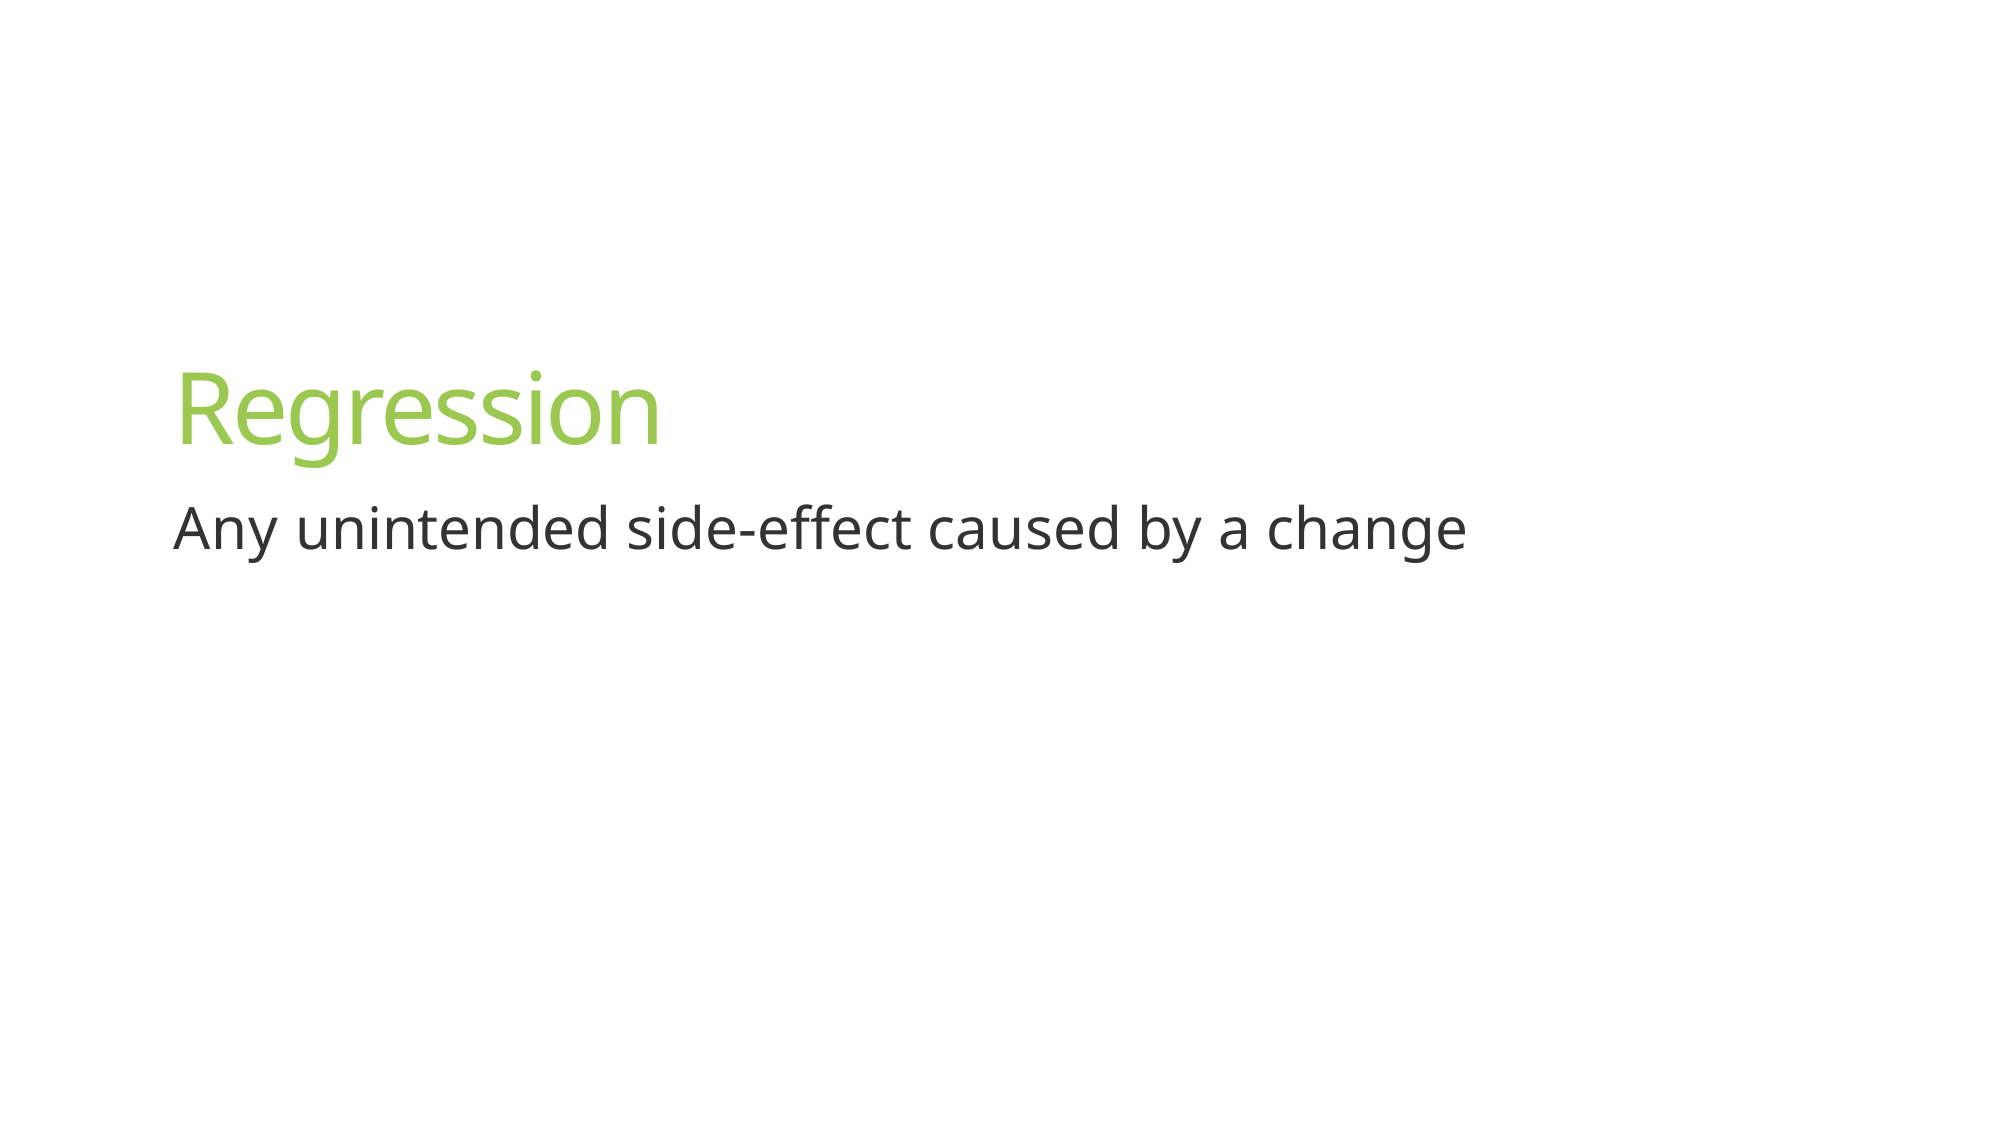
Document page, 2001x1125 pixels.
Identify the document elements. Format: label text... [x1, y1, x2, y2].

text_box Any unintended side-effect caused by a change [171, 489, 1558, 562]
text_box Regression [171, 342, 695, 465]
